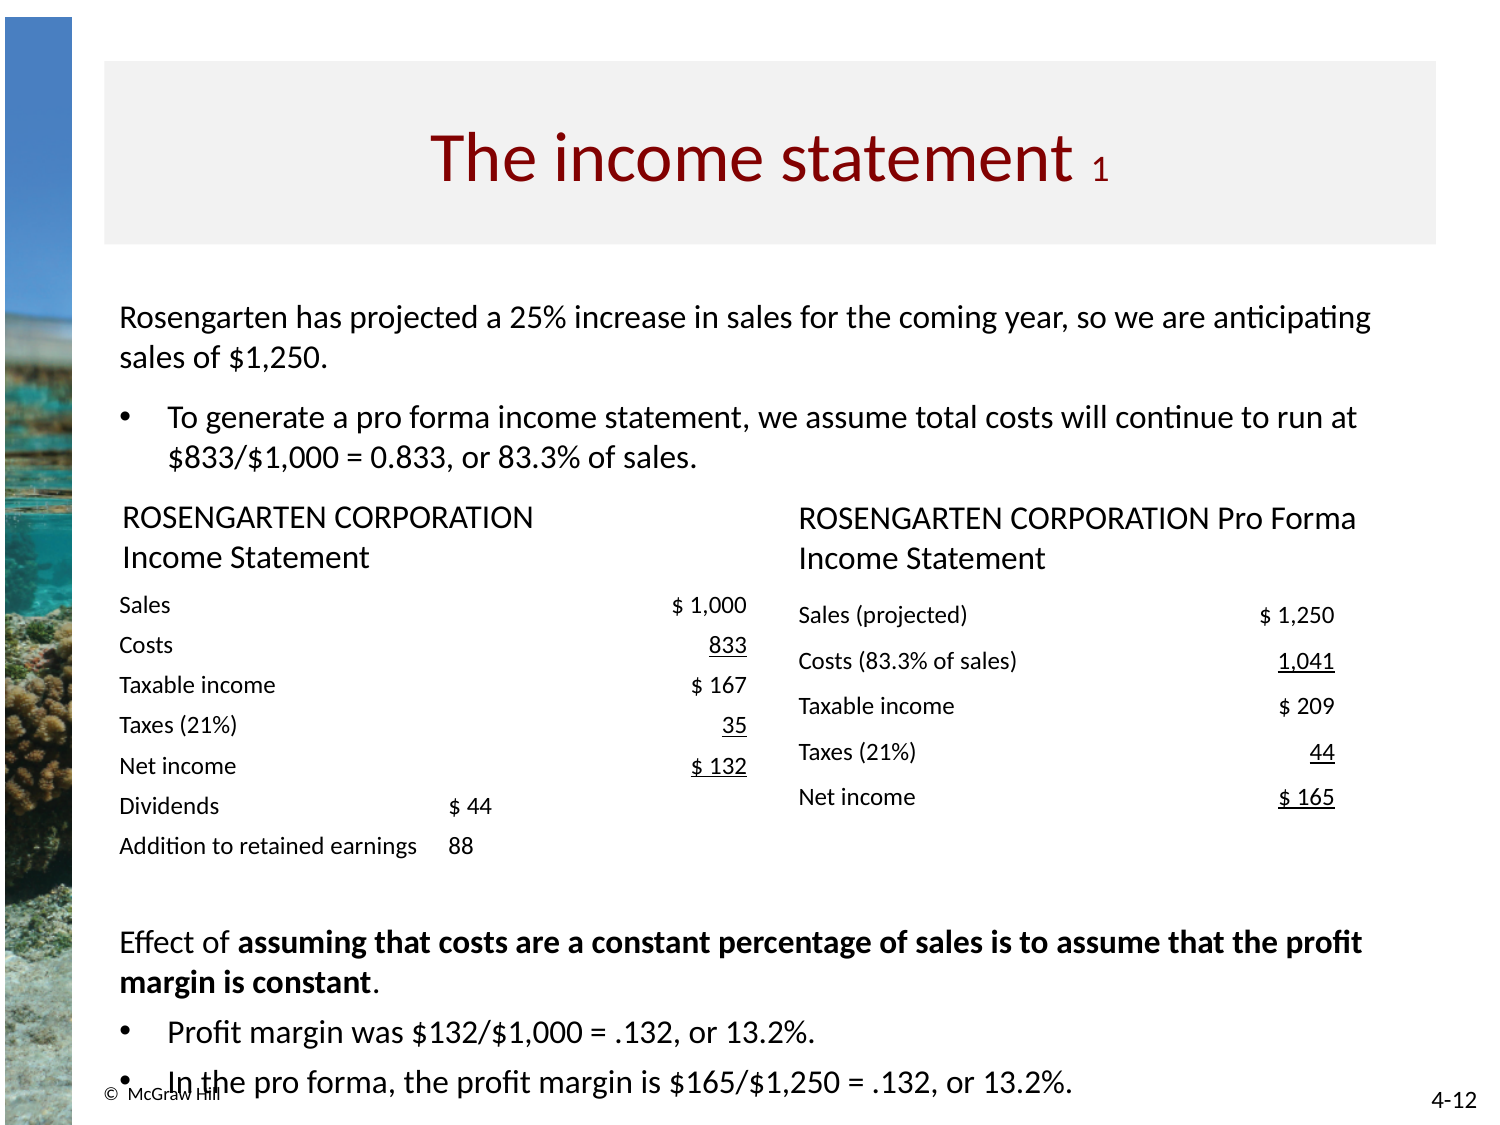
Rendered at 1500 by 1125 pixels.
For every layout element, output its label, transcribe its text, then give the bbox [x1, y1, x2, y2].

table_cell 1,041 [1068, 646, 1349, 688]
table_cell 44 [1068, 735, 1349, 779]
table_cell Dividends [105, 789, 432, 827]
list ROSENGARTEN CORPORATION Pro Forma Income Statement [783, 488, 1459, 579]
table_cell $ 132 [434, 749, 761, 787]
list ROSENGARTEN CORPORATION Income Statement [107, 487, 616, 579]
table_cell Taxable income [784, 689, 1066, 733]
table_header $ 1,000 [434, 588, 761, 625]
table_cell 88 [434, 829, 761, 867]
table_cell Addition to retained earnings [105, 829, 432, 867]
table_cell Taxes (21%) [105, 709, 432, 747]
table_cell $ 167 [434, 669, 761, 707]
table_header Sales (projected) [784, 598, 1066, 640]
picture [5, 17, 72, 1125]
table_cell Costs [105, 630, 432, 667]
table_cell Costs (83.3% of sales) [784, 646, 1066, 688]
table_cell $ 44 [434, 789, 761, 827]
table_cell Net income [105, 749, 432, 787]
table_cell 35 [434, 709, 761, 747]
table_cell Net income [784, 780, 1066, 824]
list Effect of assuming that costs are a constant percentage of sales is to assume that the profit margin is constant. Profit margin was $132/$1,000 = .132, or 13.2%. In the pro forma, the profit margin is $165/$1,250 = .132, or 13.2%. [104, 912, 1454, 1116]
table_header Sales [105, 588, 432, 625]
table_cell Taxable income [105, 669, 432, 707]
table_cell $ 165 [1068, 780, 1349, 824]
list Rosengarten has projected a 25% increase in sales for the coming year, so we are anticipating sales of $1,250. To generate a pro forma income statement, we assume total costs will continue to run at $833/$1,000 = 0.833, or 83.3% of sales. [104, 287, 1436, 475]
table_cell $ 209 [1068, 689, 1349, 733]
title The income statement 1 [104, 61, 1436, 245]
table_cell Taxes (21%) [784, 735, 1066, 779]
table_header $ 1,250 [1068, 598, 1349, 640]
table_cell 833 [434, 630, 761, 667]
